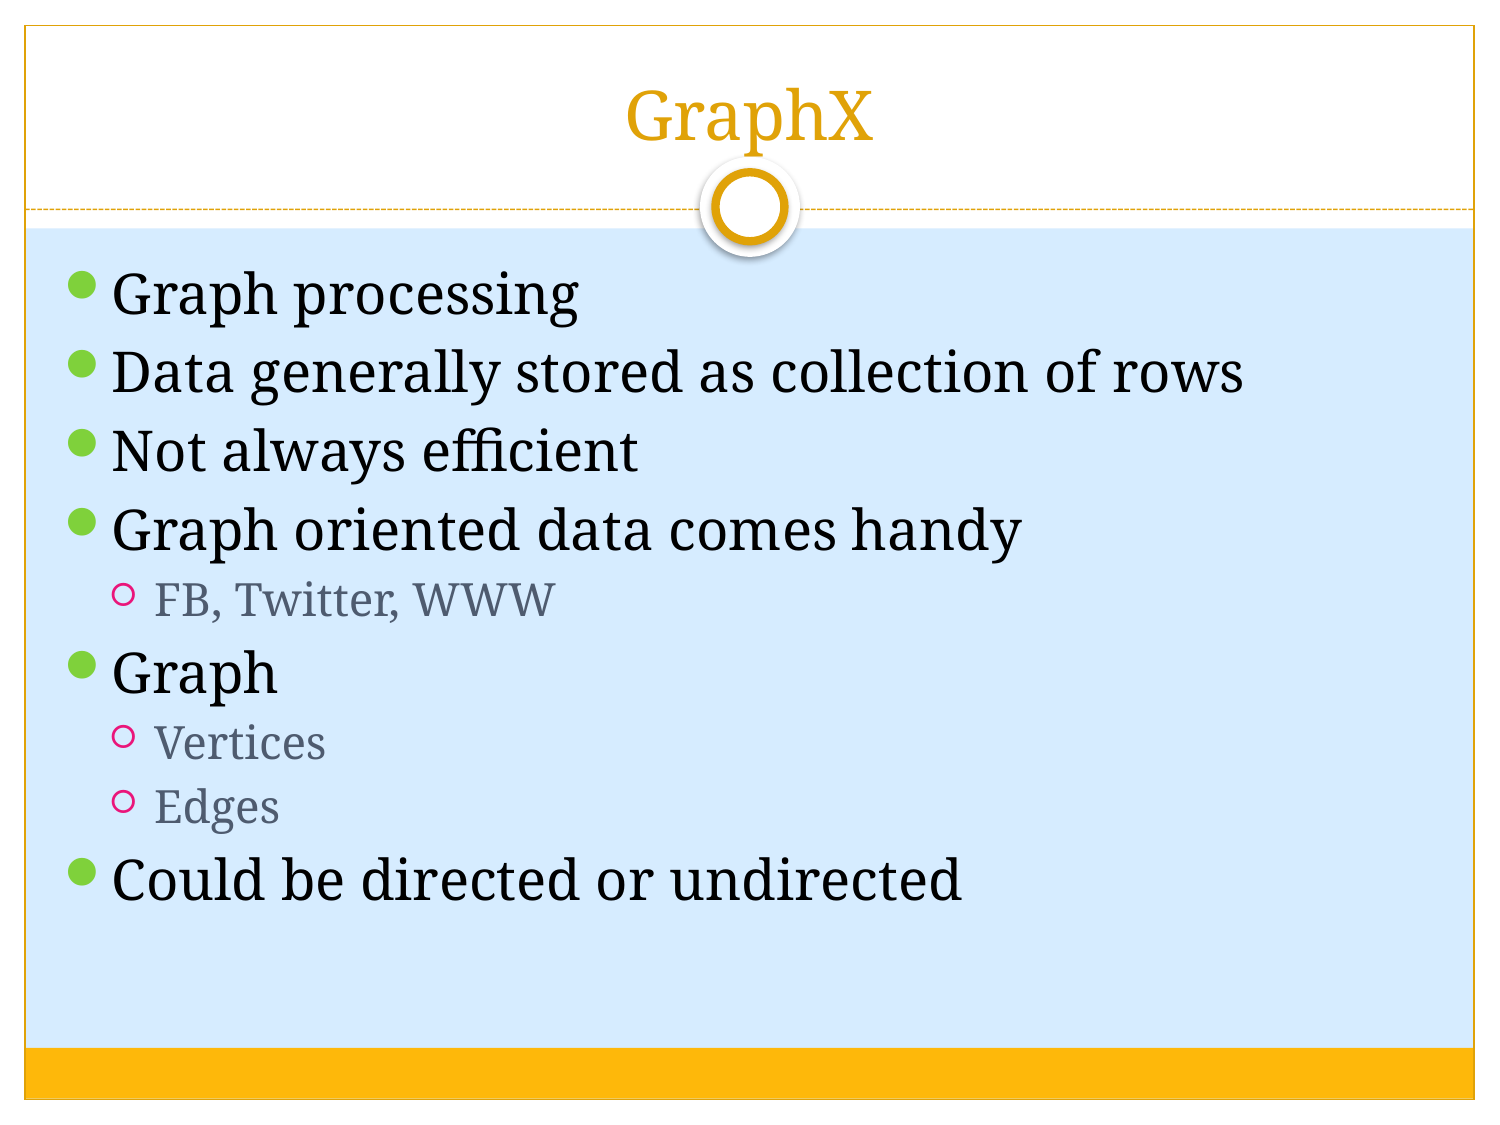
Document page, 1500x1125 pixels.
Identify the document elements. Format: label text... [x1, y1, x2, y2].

list Graph processing Data generally stored as collection of rows Not always efficient Graph oriented data comes handy FB, Twitter, WWW Graph Vertices Edges Could be directed or undirected [49, 250, 1445, 1001]
title GraphX [49, 37, 1450, 162]
